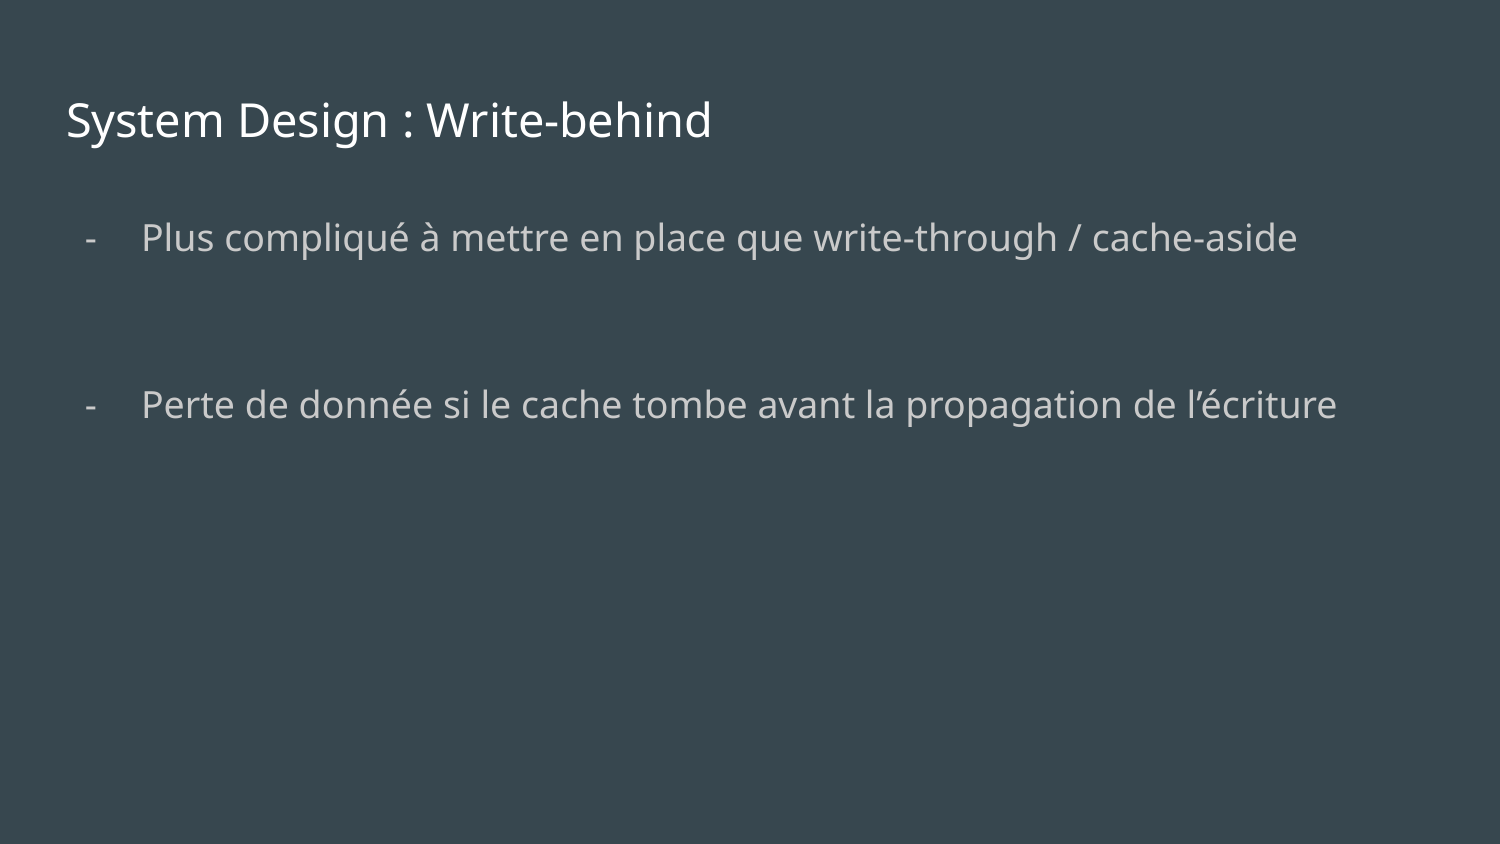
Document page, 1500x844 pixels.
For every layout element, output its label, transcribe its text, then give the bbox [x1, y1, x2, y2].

title System Design : Write-behind [51, 72, 1449, 167]
list Plus compliqué à mettre en place que write-through / cache-aside Perte de donnée si le cache tombe avant la propagation de l’écriture [51, 189, 1449, 750]
